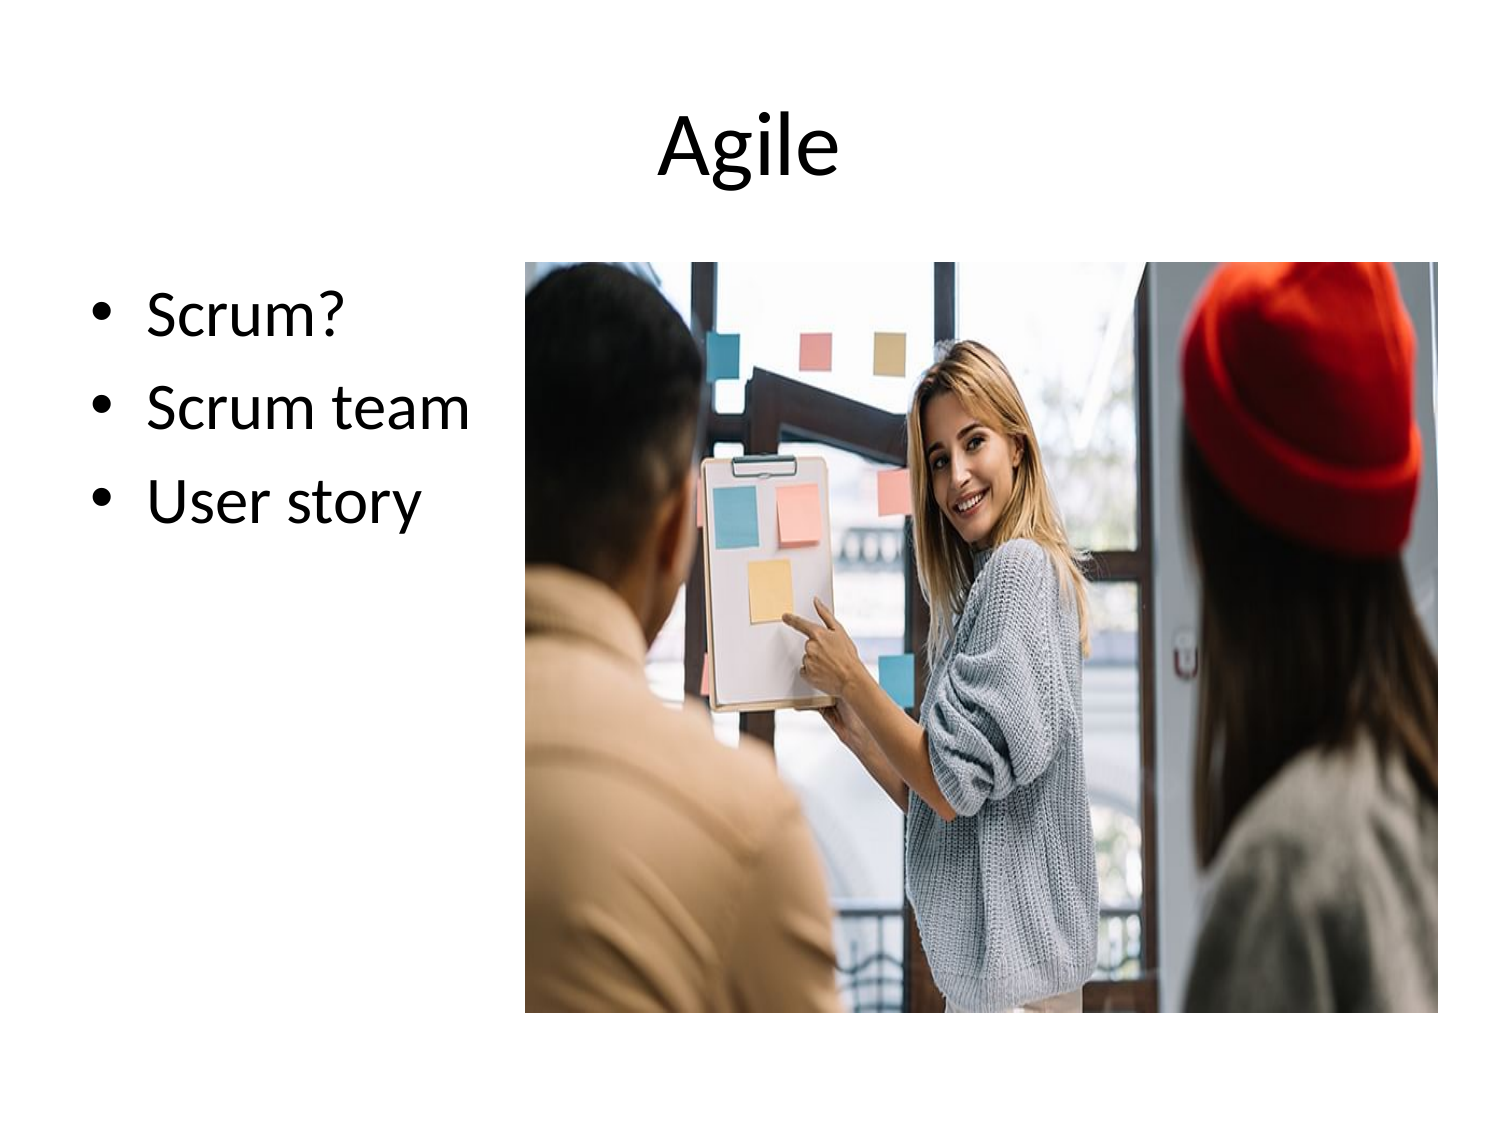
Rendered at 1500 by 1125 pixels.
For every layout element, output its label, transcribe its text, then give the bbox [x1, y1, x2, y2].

list Scrum? Scrum team User story [75, 262, 522, 1005]
picture [524, 262, 1438, 1013]
title Agile [75, 45, 1425, 233]
